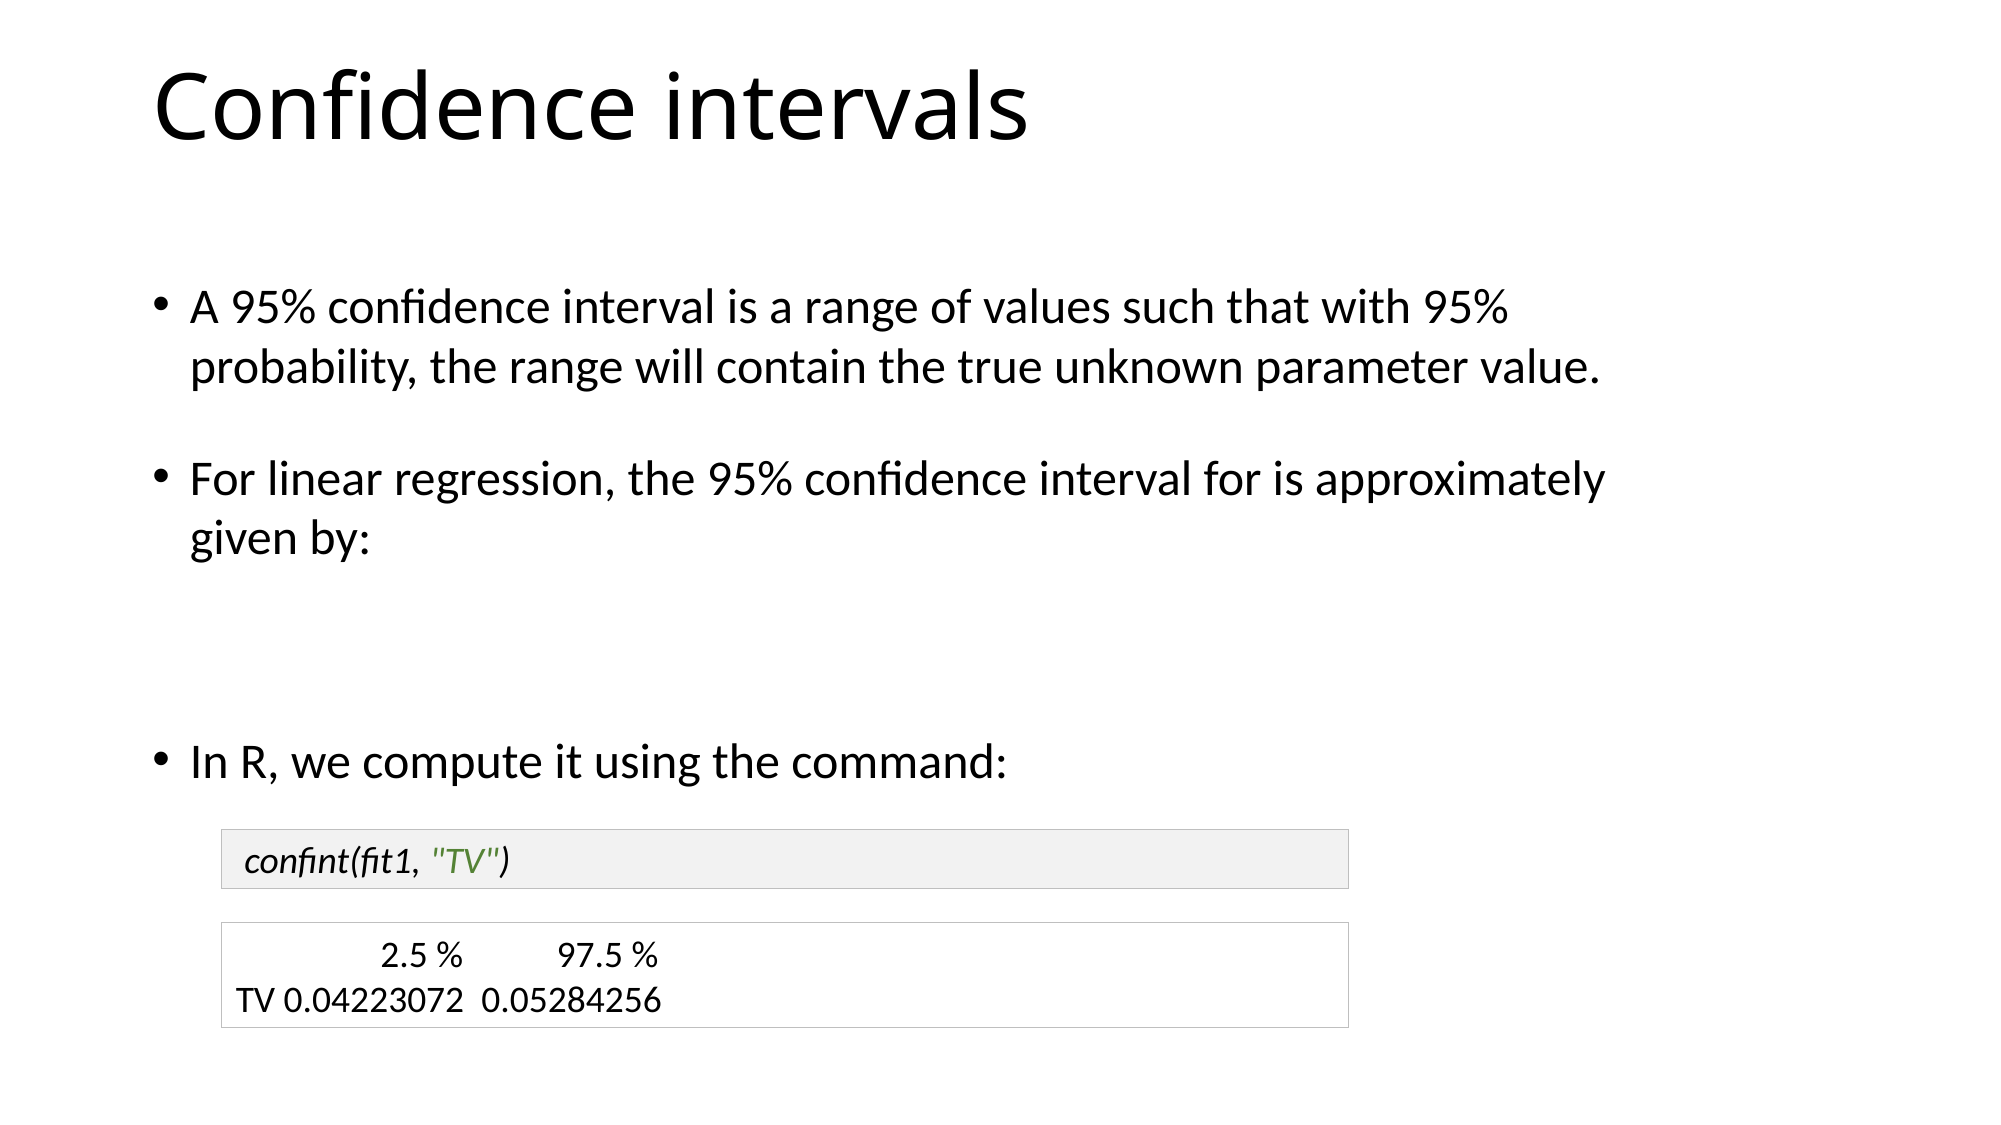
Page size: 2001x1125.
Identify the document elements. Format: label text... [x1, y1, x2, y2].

text_box confint(fit1, "TV") [221, 829, 1349, 889]
text_box 2.5 % 97.5 % TV 0.04223072 0.05284256 [221, 922, 1349, 1028]
title Confidence intervals [137, 0, 1863, 219]
